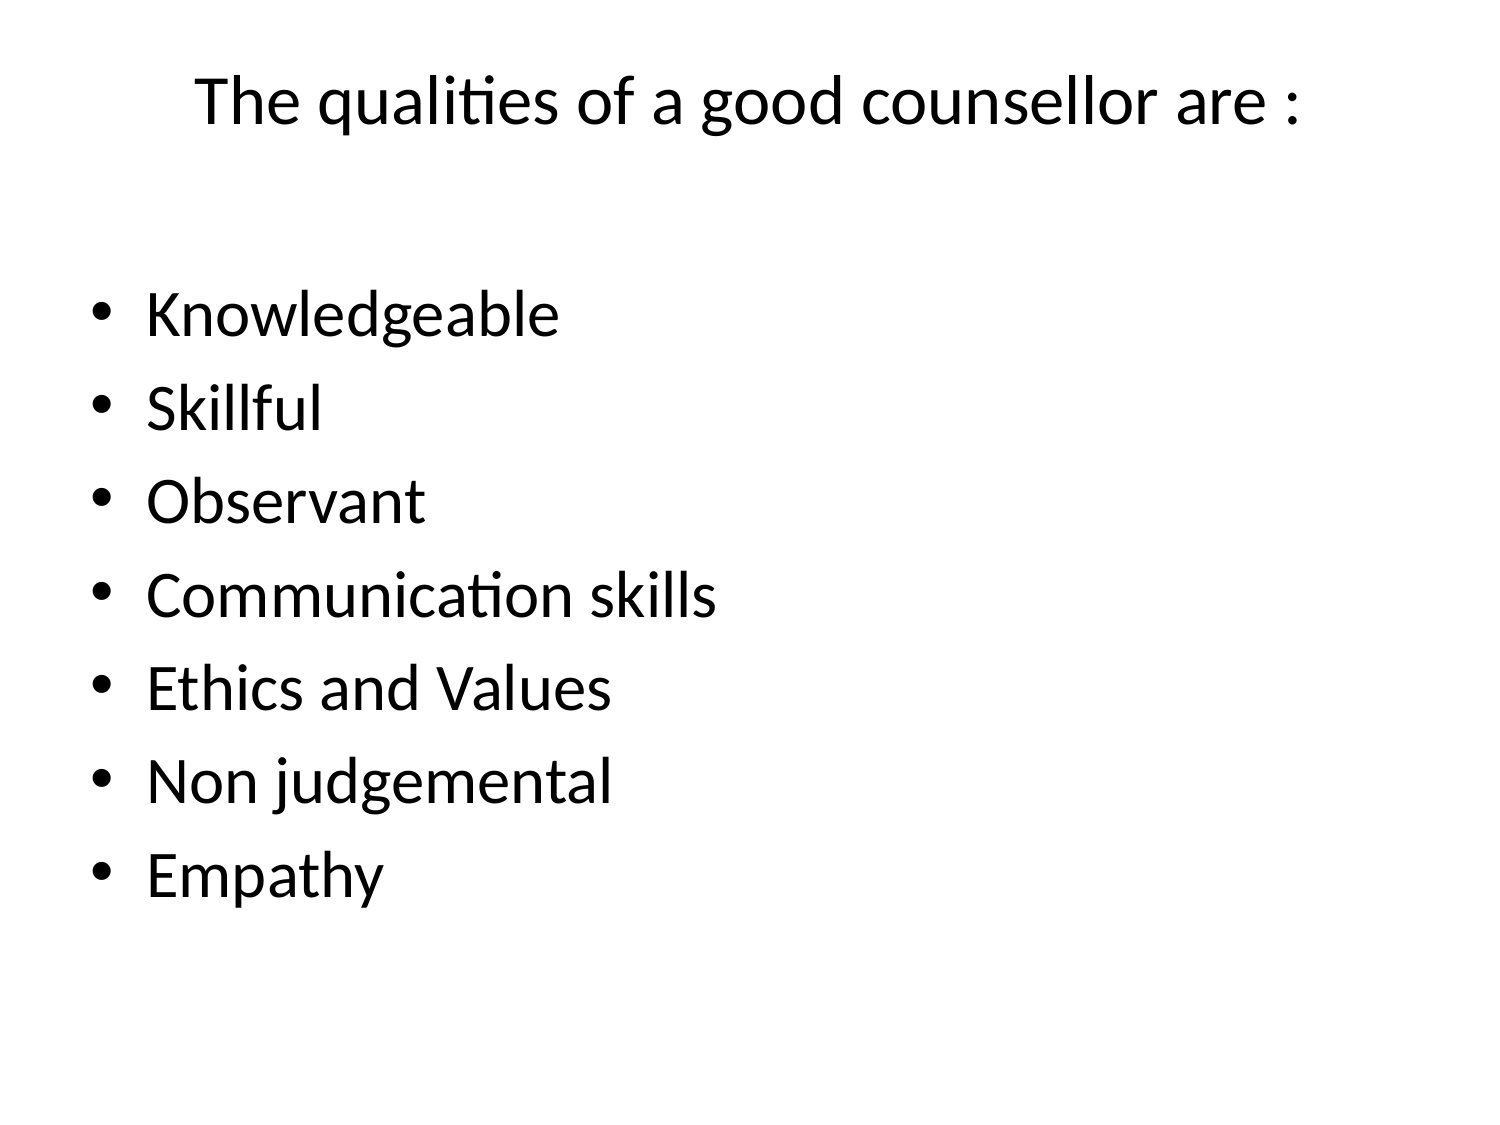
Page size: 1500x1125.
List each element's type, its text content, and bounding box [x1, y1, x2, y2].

title The qualities of a good counsellor are : [75, 45, 1425, 233]
list Knowledgeable Skillful Observant Communication skills Ethics and Values Non judgemental Empathy [75, 262, 1425, 1005]
